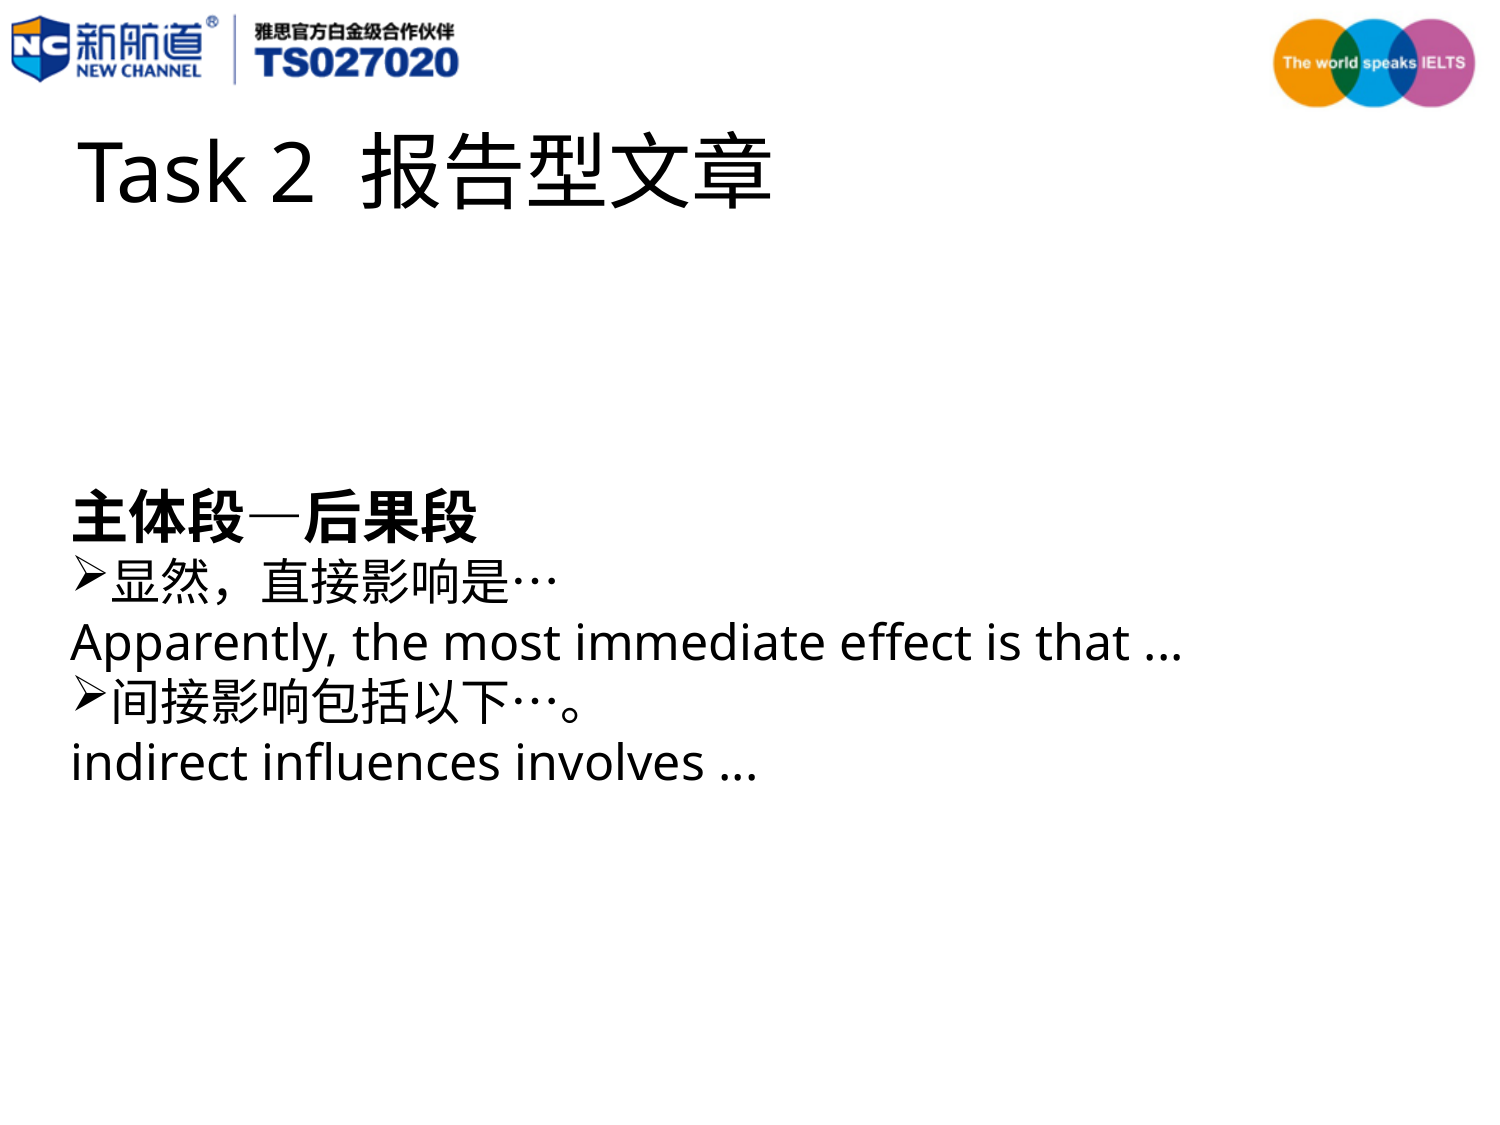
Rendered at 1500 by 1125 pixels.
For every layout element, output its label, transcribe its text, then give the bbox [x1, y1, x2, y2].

picture [1256, 3, 1492, 116]
picture [0, 2, 470, 96]
text_box Task 2 报告型文章 [62, 75, 1425, 263]
list 主体段—后果段 显然，直接影响是… Apparently, the most immediate effect is that ... 间接影响包括以下…。 indirect influences involves ... [61, 278, 1398, 992]
